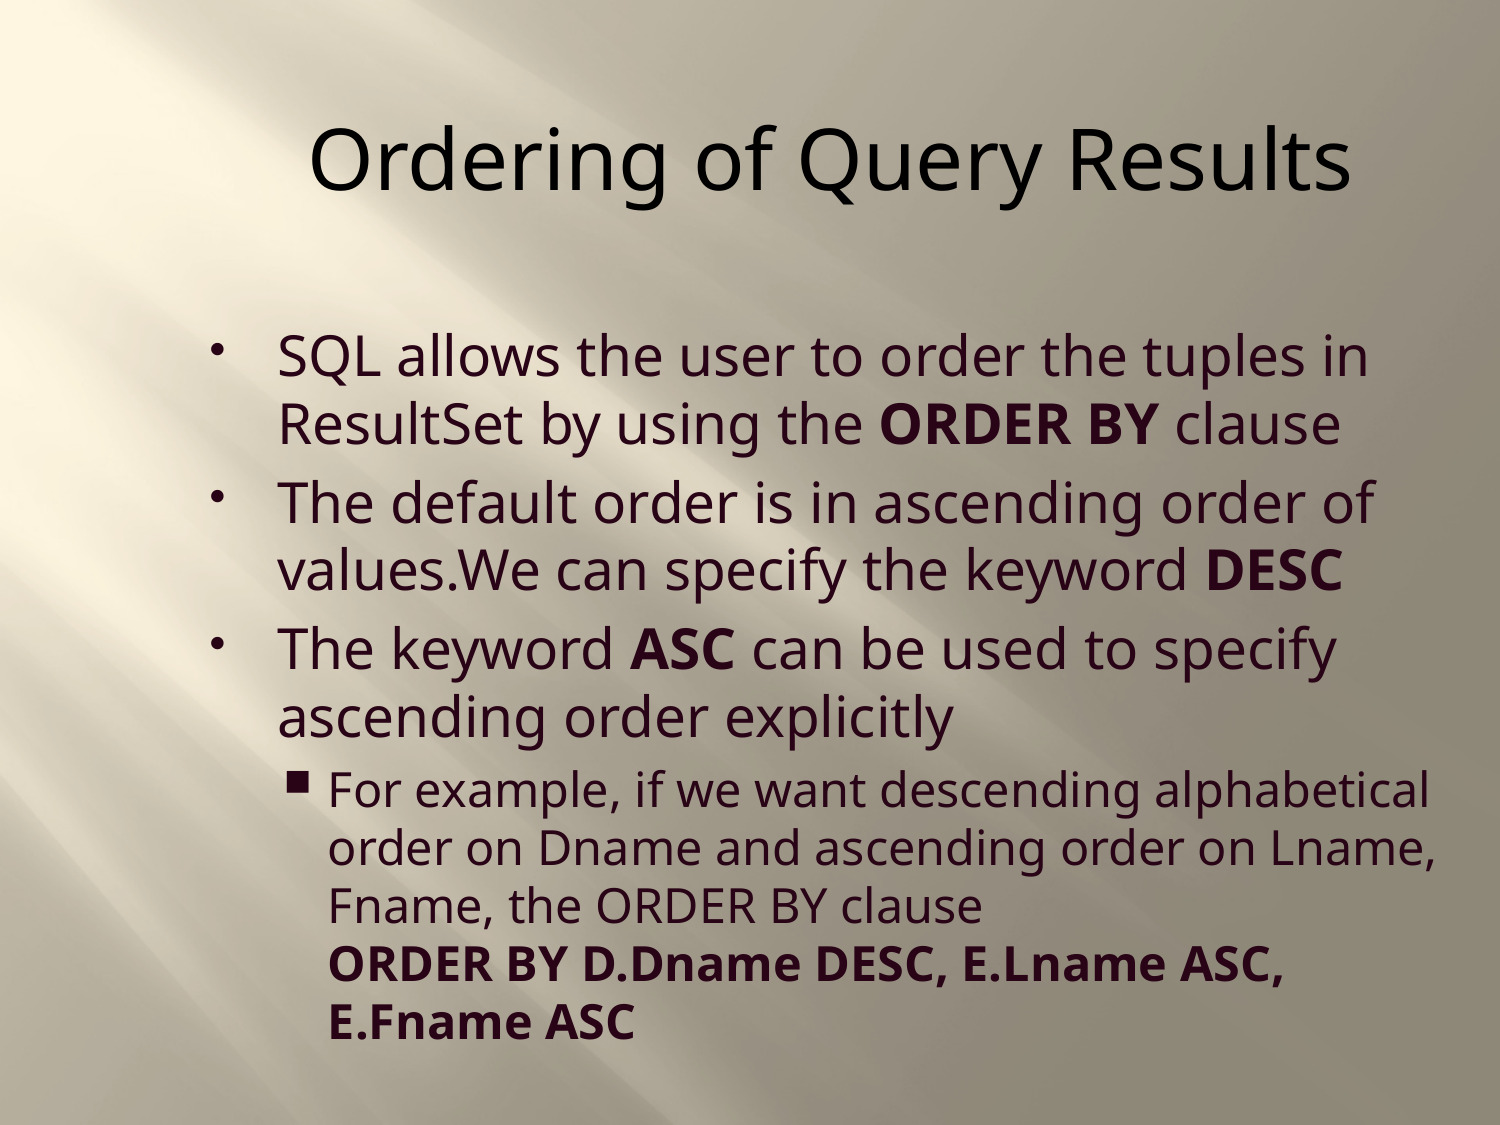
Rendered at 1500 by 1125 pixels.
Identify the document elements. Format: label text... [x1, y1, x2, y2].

list SQL allows the user to order the tuples in ResultSet by using the ORDER BY clause The default order is in ascending order of values.We can specify the keyword DESC The keyword ASC can be used to specify ascending order explicitly For example, if we want descending alphabetical order on Dname and ascending order on Lname, Fname, the ORDER BY clause ORDER BY D.Dname DESC, E.Lname ASC, E.Fname ASC [174, 312, 1500, 1063]
title Ordering of Query Results [162, 31, 1500, 282]
